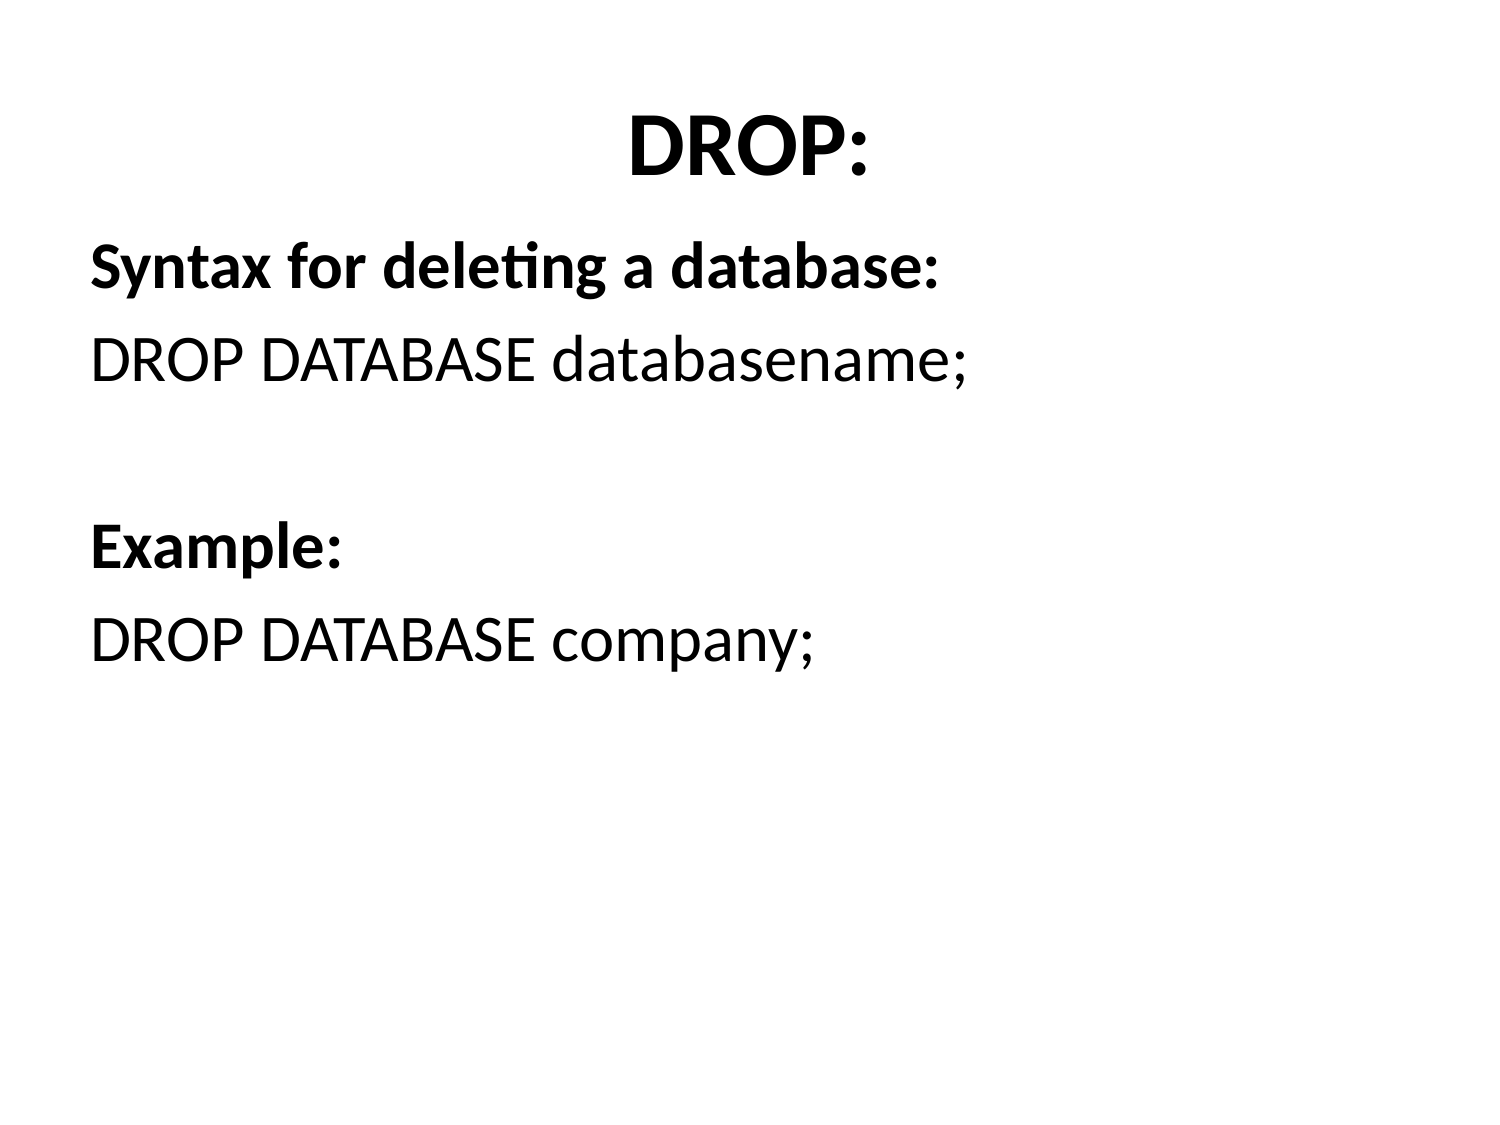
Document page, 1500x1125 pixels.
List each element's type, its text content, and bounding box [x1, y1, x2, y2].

title DROP: [75, 45, 1425, 214]
list Syntax for deleting a database: DROP DATABASE databasename; Example: DROP DATABASE company; [75, 214, 1425, 1005]
